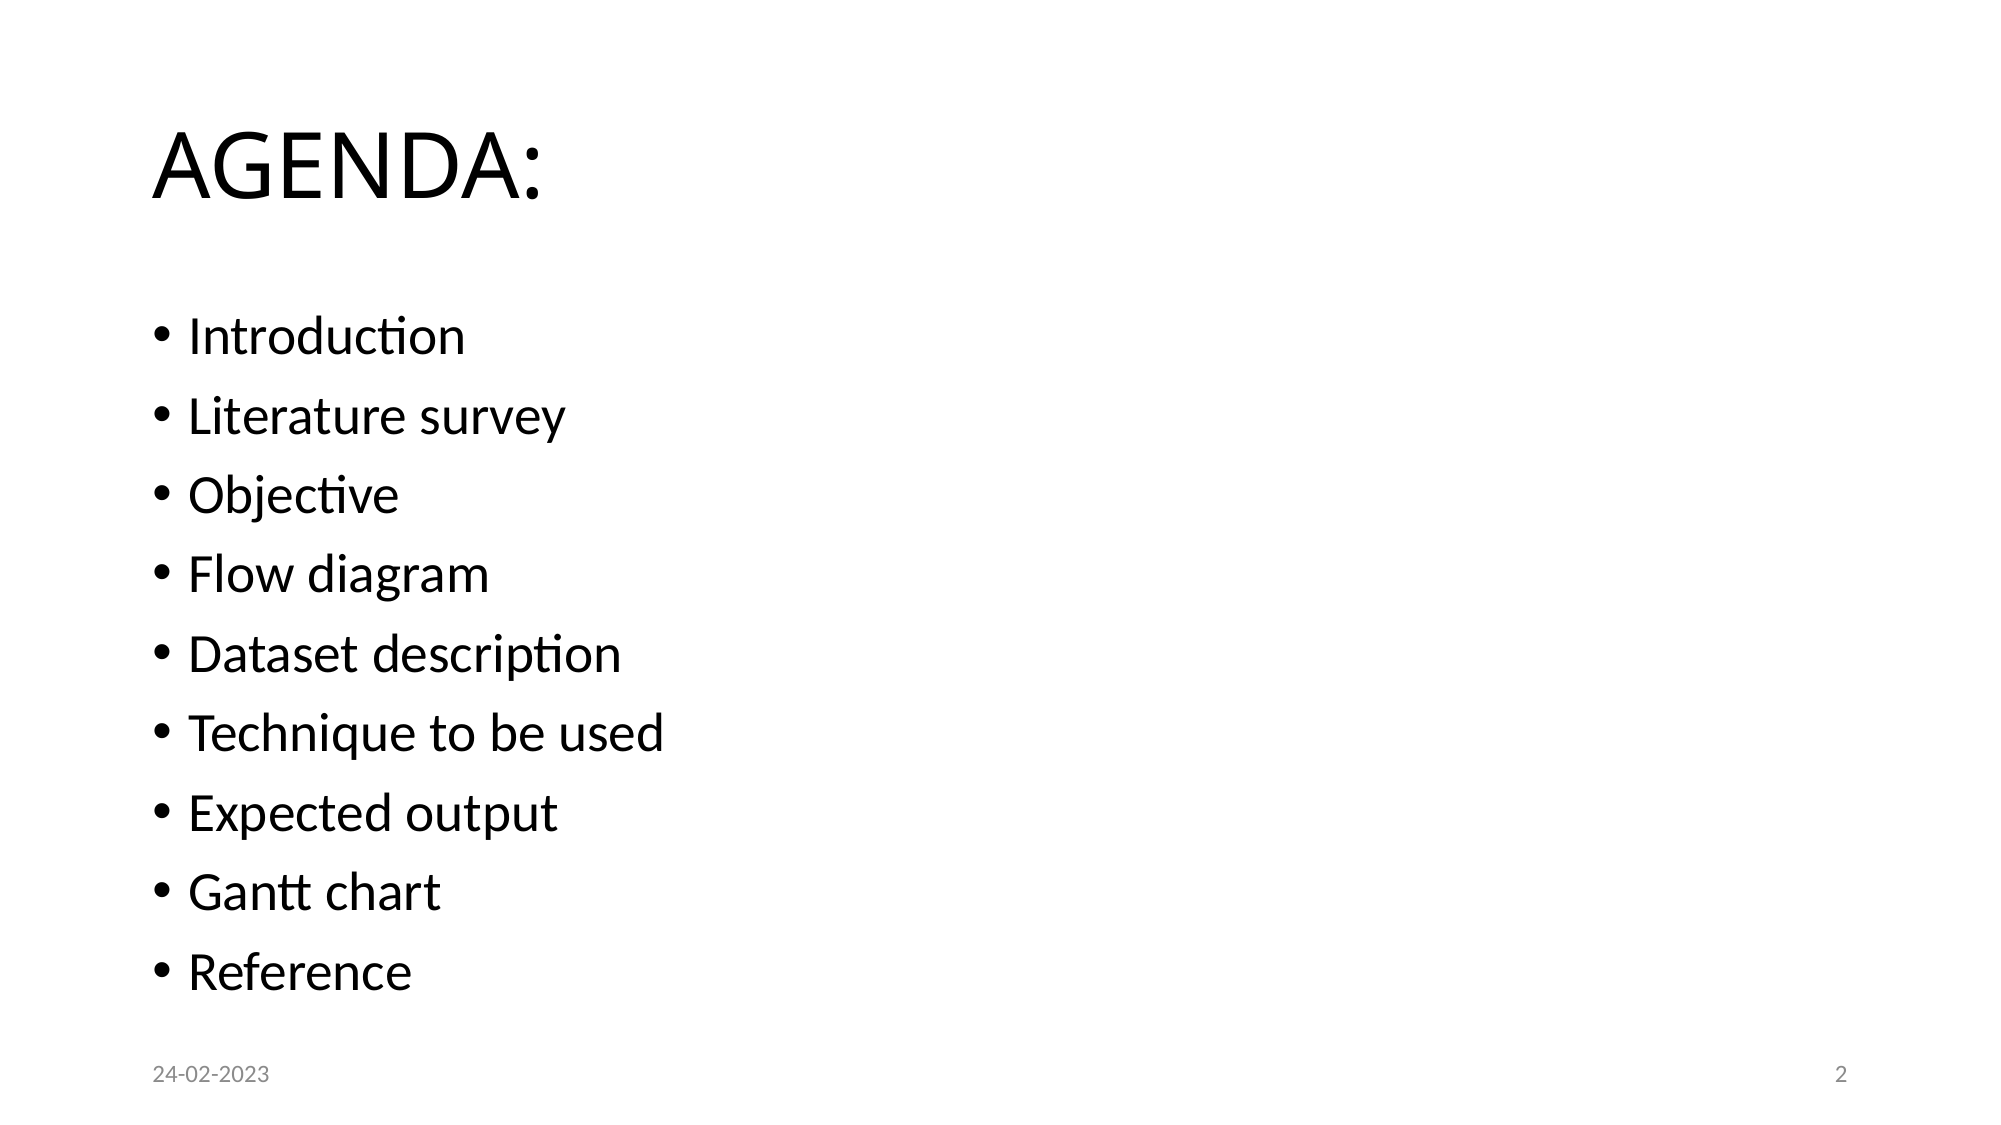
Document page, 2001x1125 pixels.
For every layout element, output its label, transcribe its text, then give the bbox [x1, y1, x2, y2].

list Introduction Literature survey Objective Flow diagram Dataset description Technique to be used Expected output Gantt chart Reference [137, 299, 1863, 1014]
slide_number 2 [1412, 1042, 1863, 1103]
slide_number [137, 1042, 588, 1103]
title AGENDA: [137, 59, 1863, 278]
